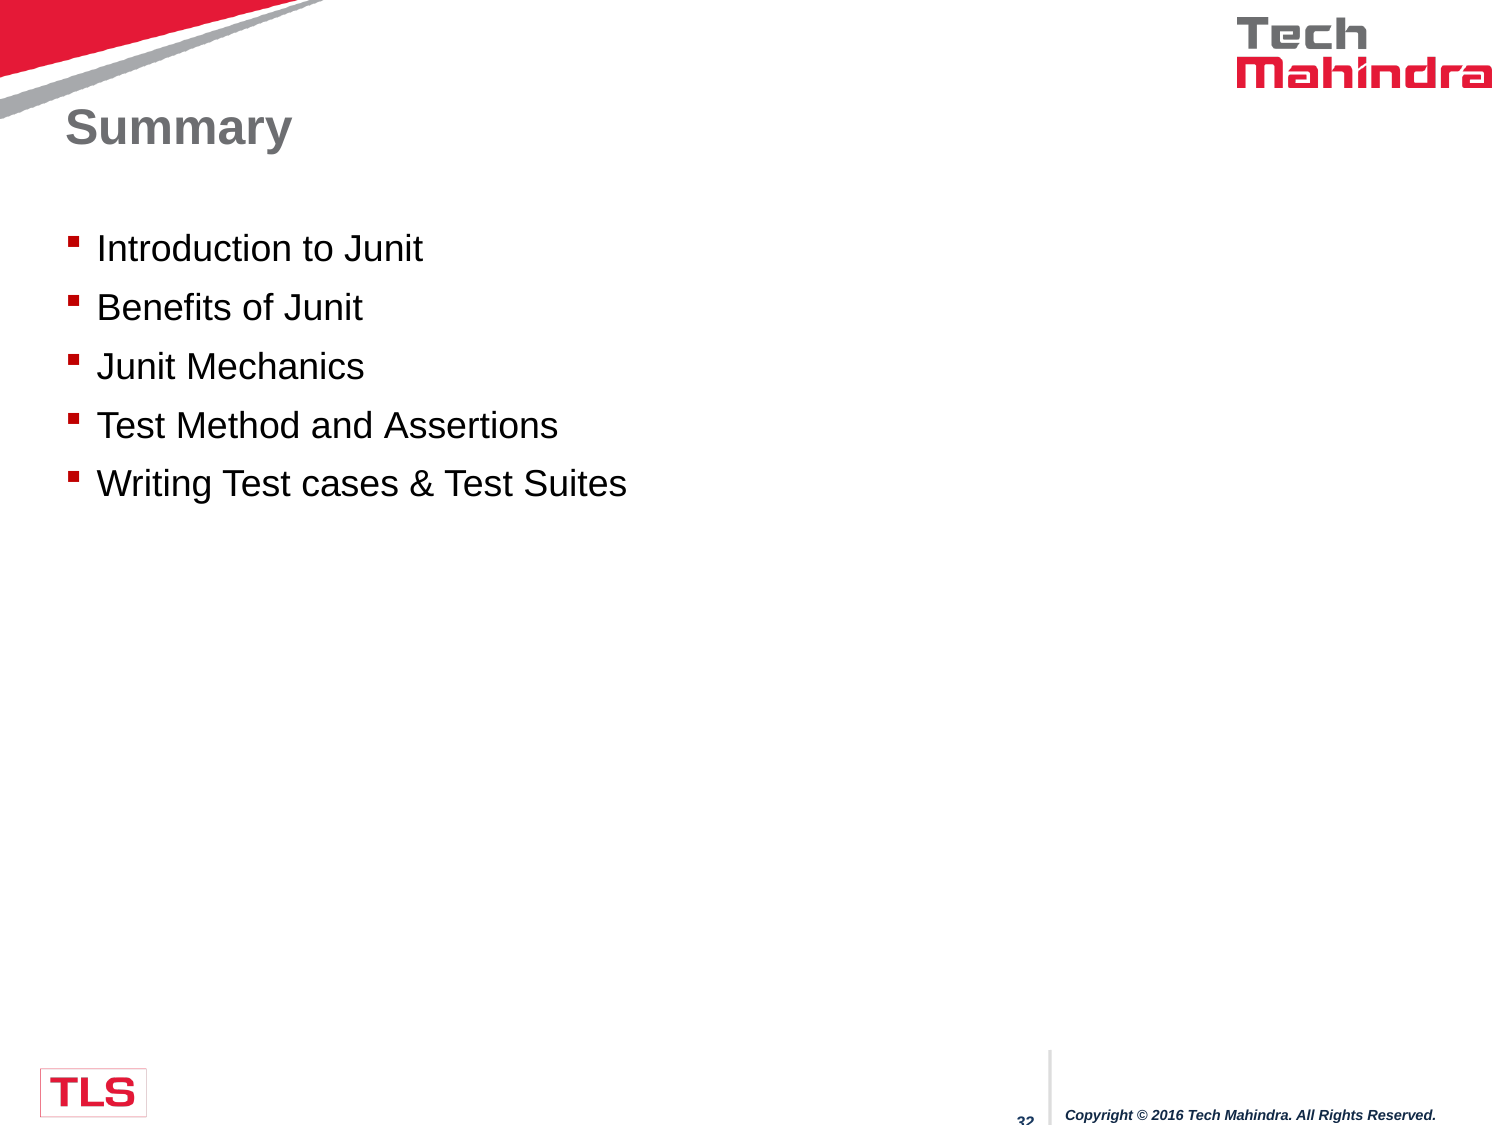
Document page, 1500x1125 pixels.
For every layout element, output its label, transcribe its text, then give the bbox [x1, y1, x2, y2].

footer Copyright © 2016 Tech Mahindra. All Rights Reserved. [1050, 1080, 1488, 1118]
picture [1237, 17, 1492, 88]
picture [0, 0, 325, 119]
picture [38, 1066, 147, 1118]
title Summary [50, 90, 1150, 158]
list Introduction to Junit Benefits of Junit Junit Mechanics Test Method and Assertions Writing Test cases & Test Suites [50, 158, 1425, 1059]
